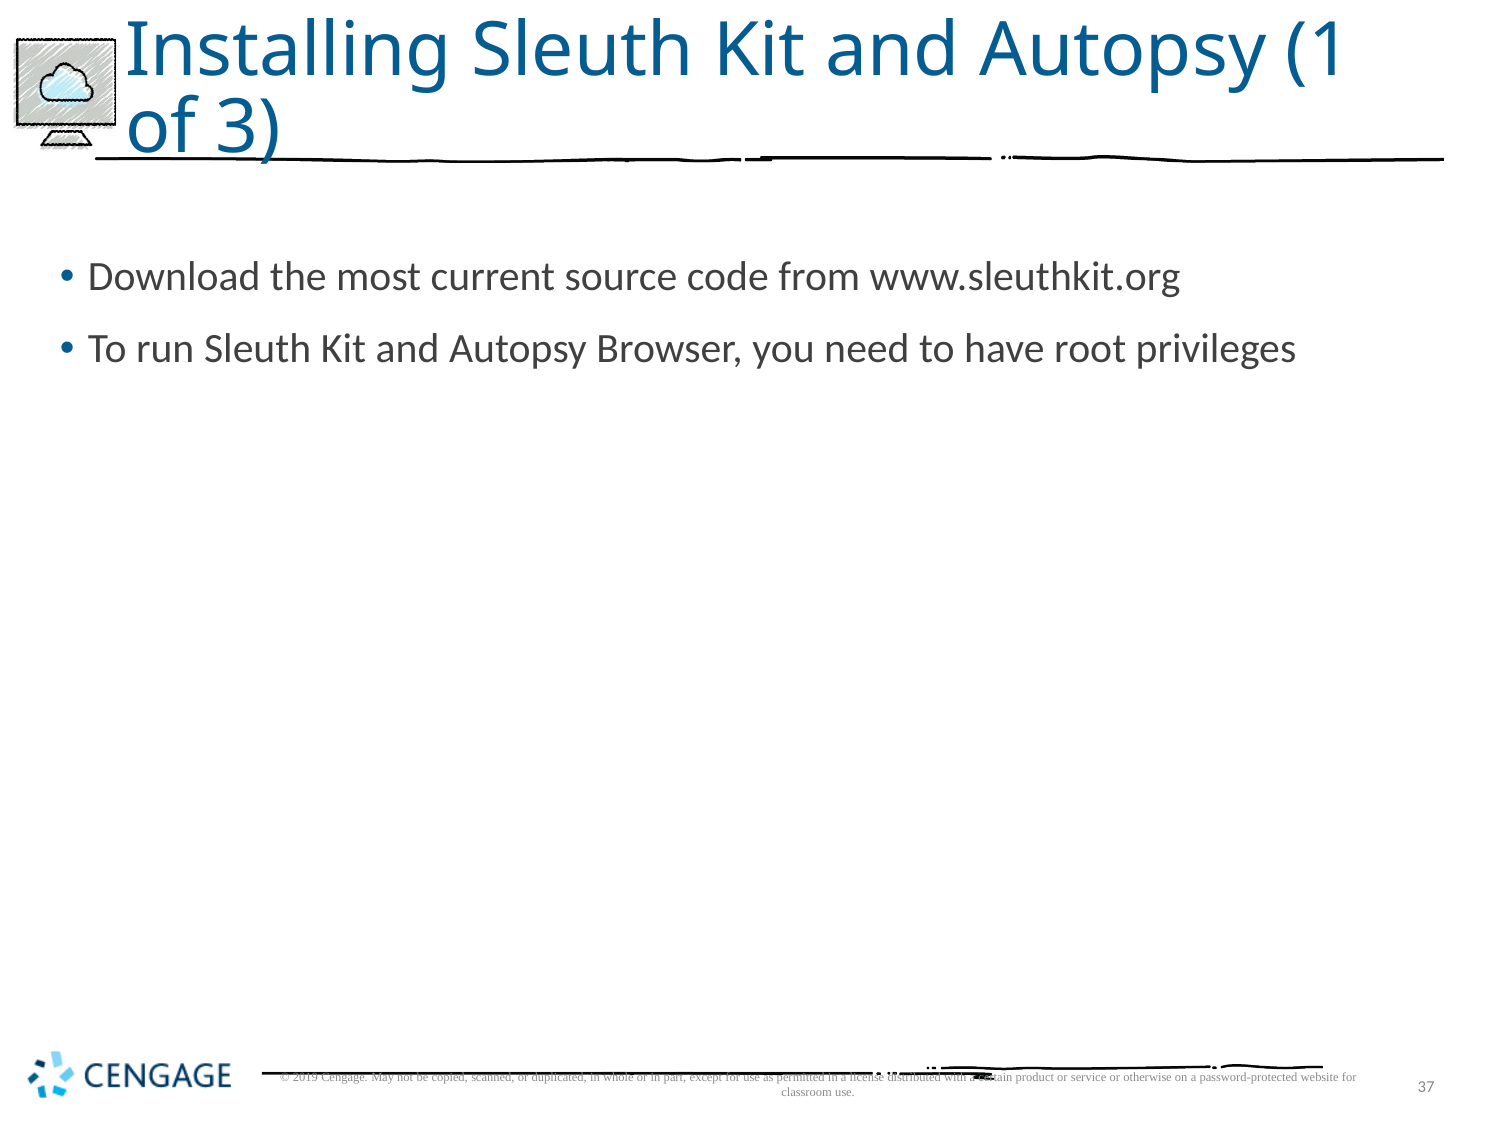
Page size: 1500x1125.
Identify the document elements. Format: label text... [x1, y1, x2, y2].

title Installing Sleuth Kit and Autopsy (1 of 3) [125, 52, 1442, 130]
picture [261, 1064, 1323, 1079]
picture [7, 1037, 244, 1111]
picture [95, 155, 1444, 163]
picture [12, 36, 117, 151]
list Download the most current source code from www.sleuthkit.org To run Sleuth Kit and Autopsy Browser, you need to have root privileges [59, 252, 1441, 374]
footer © 2019 Cengage. May not be copied, scanned, or duplicated, in whole or in part, except for use as permitted in a license distributed with a certain product or service or otherwise on a password-protected website for classroom use. [261, 1079, 1375, 1120]
